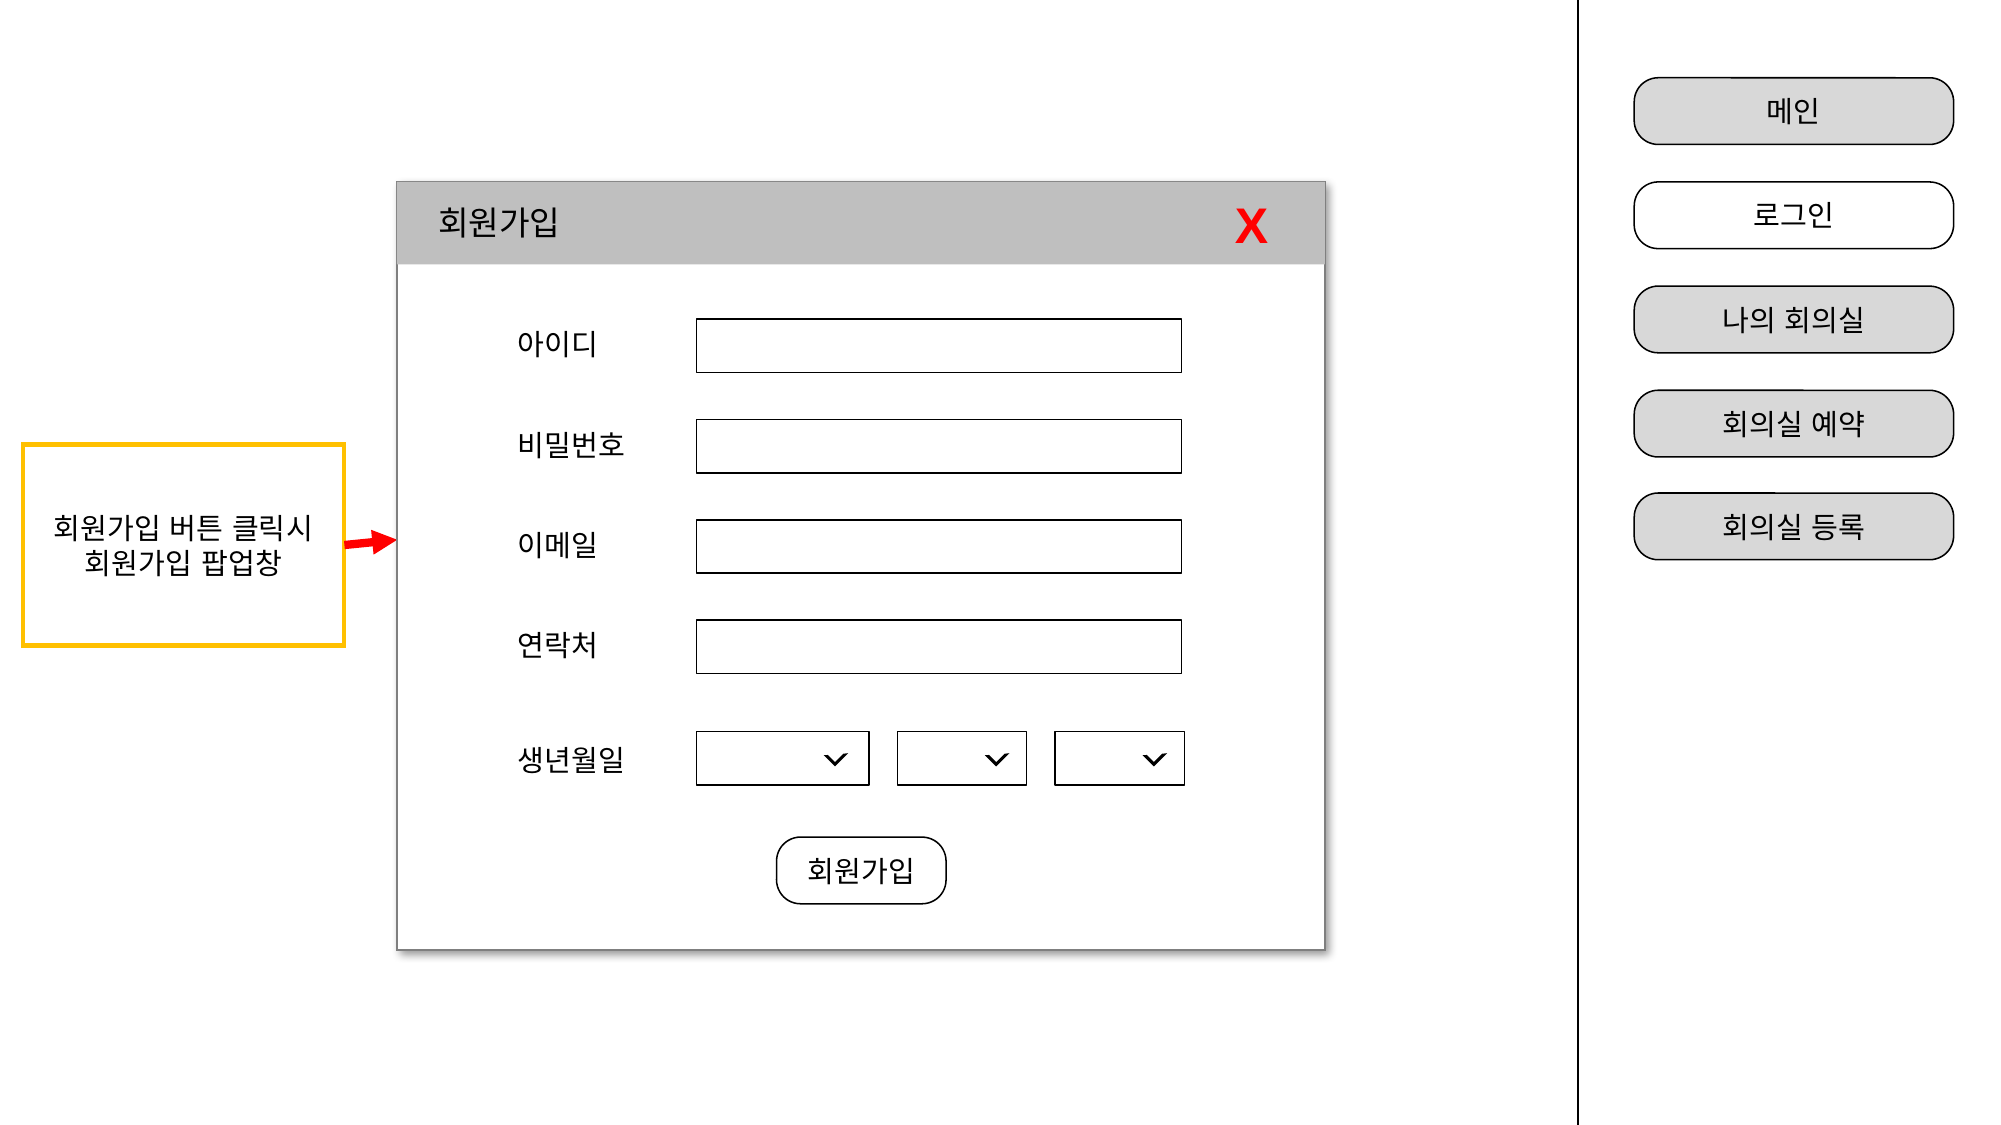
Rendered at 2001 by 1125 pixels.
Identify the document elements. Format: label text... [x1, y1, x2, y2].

text_box 회의실 등록 [1634, 492, 1954, 560]
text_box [344, 539, 391, 546]
text_box 나의 회의실 [1634, 286, 1954, 353]
text_box 회의실 예약 [1634, 390, 1954, 457]
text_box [396, 181, 1326, 951]
text_box 회원가입 버튼 클릭시 회원가입 팝업창 [22, 444, 345, 646]
text_box 로그인 [383, 328, 391, 379]
text_box 메인 [1634, 77, 1954, 145]
text_box 로그인 [1634, 181, 1954, 249]
